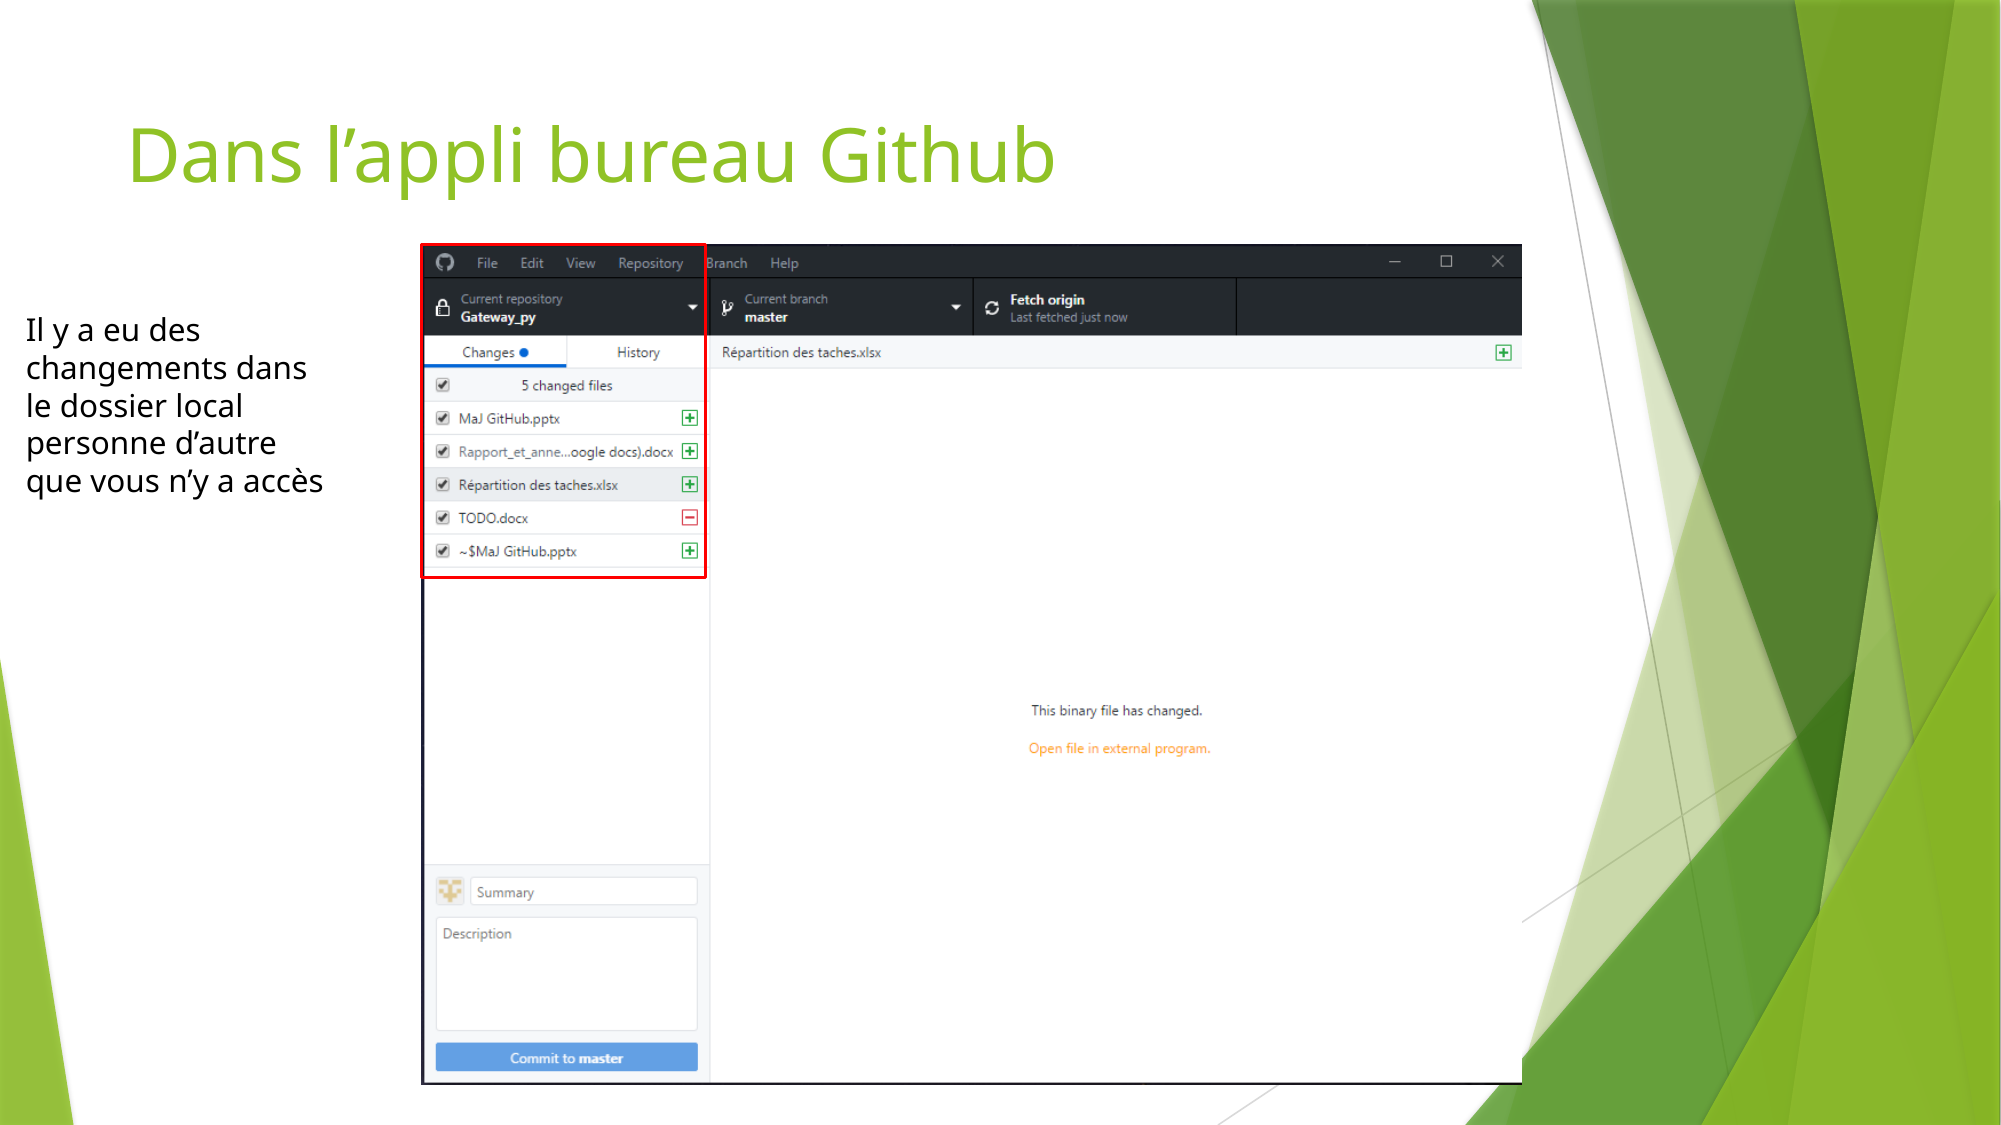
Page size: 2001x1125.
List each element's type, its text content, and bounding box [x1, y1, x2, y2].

picture [421, 243, 1522, 1085]
text_box Il y a eu des changements dans le dossier local personne d’autre que vous n’y a accès [10, 302, 343, 520]
title Dans l’appli bureau Github [111, 99, 1522, 317]
